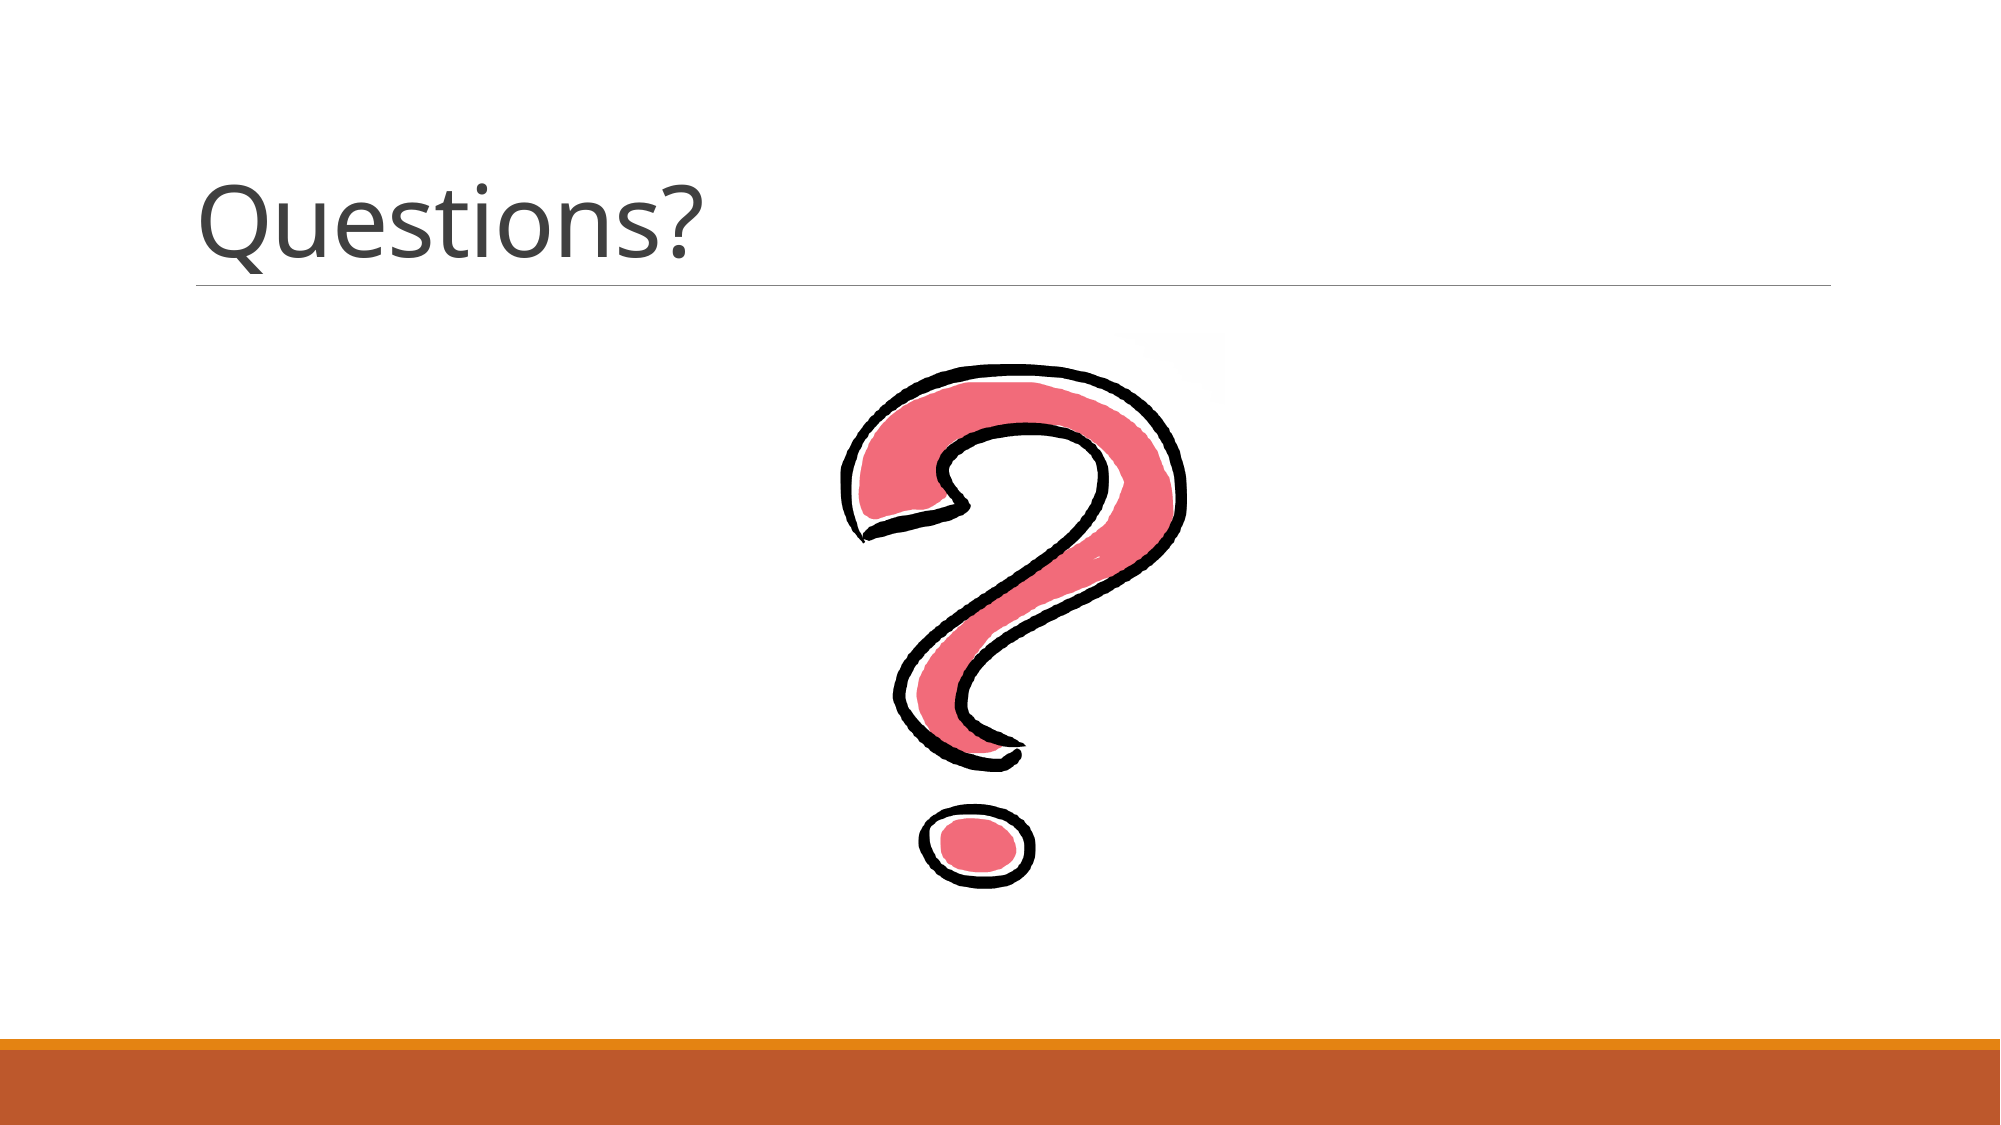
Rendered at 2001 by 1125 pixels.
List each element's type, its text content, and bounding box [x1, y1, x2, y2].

picture [784, 333, 1226, 926]
title Questions? [180, 47, 1830, 285]
